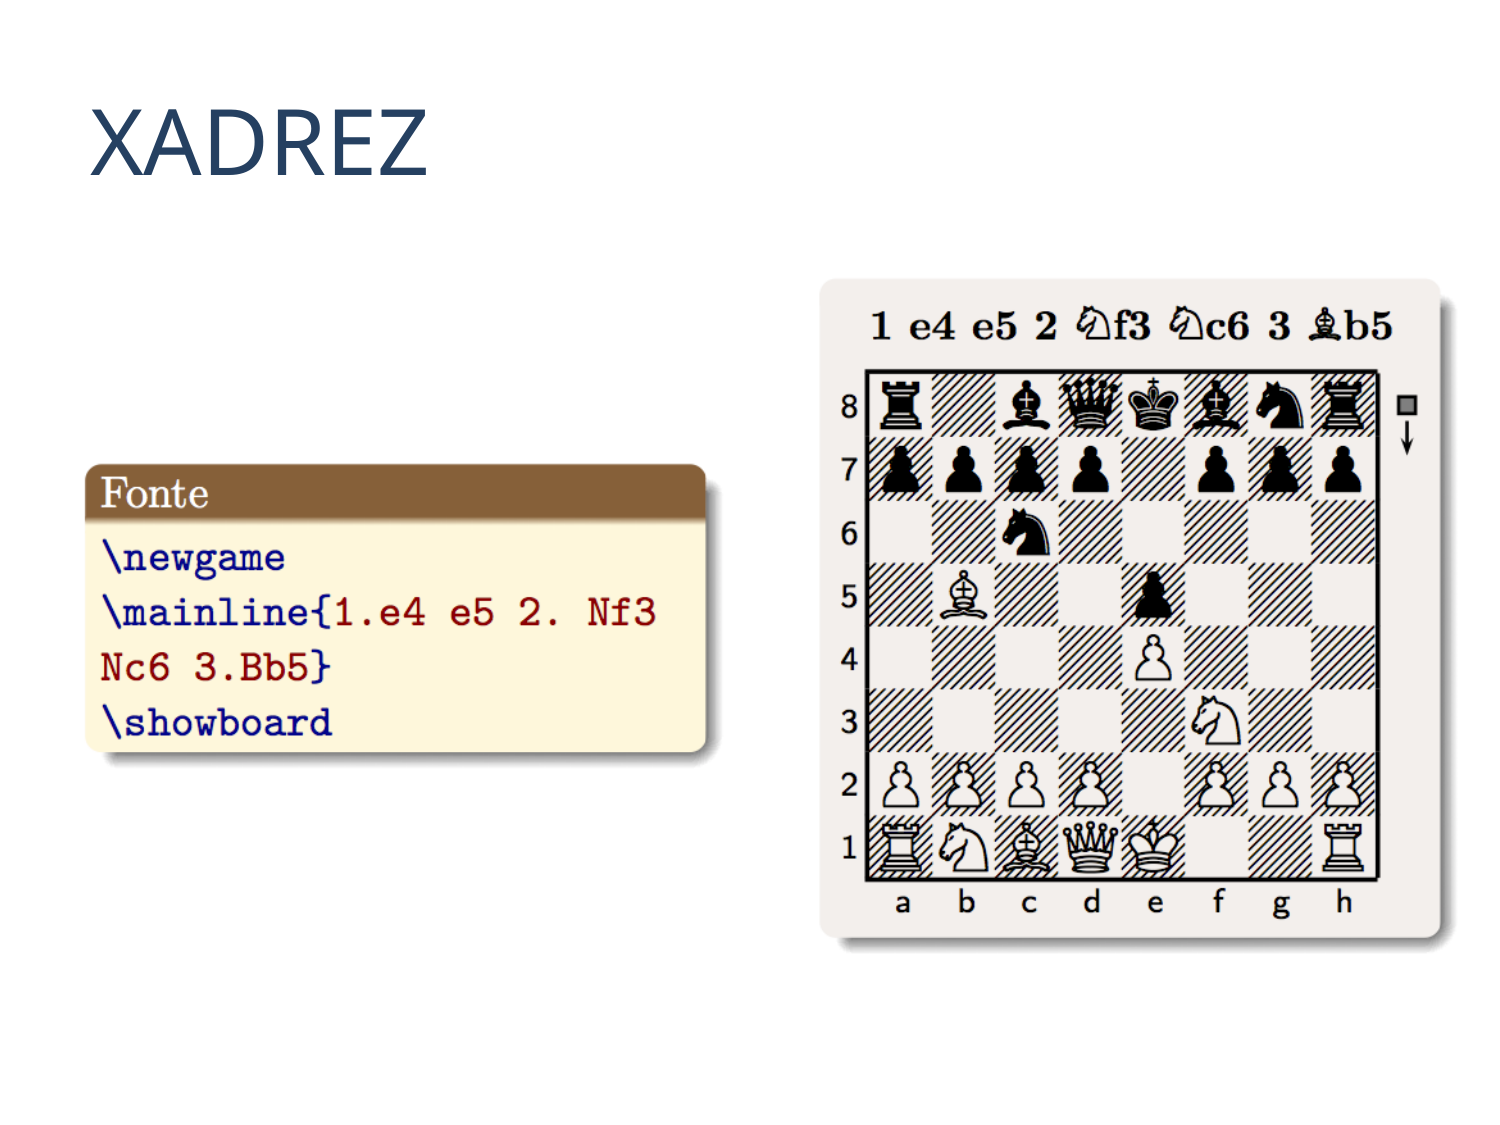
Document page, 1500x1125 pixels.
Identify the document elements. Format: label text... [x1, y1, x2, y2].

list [62, 232, 1468, 1006]
title XADREZ [75, 45, 1425, 230]
